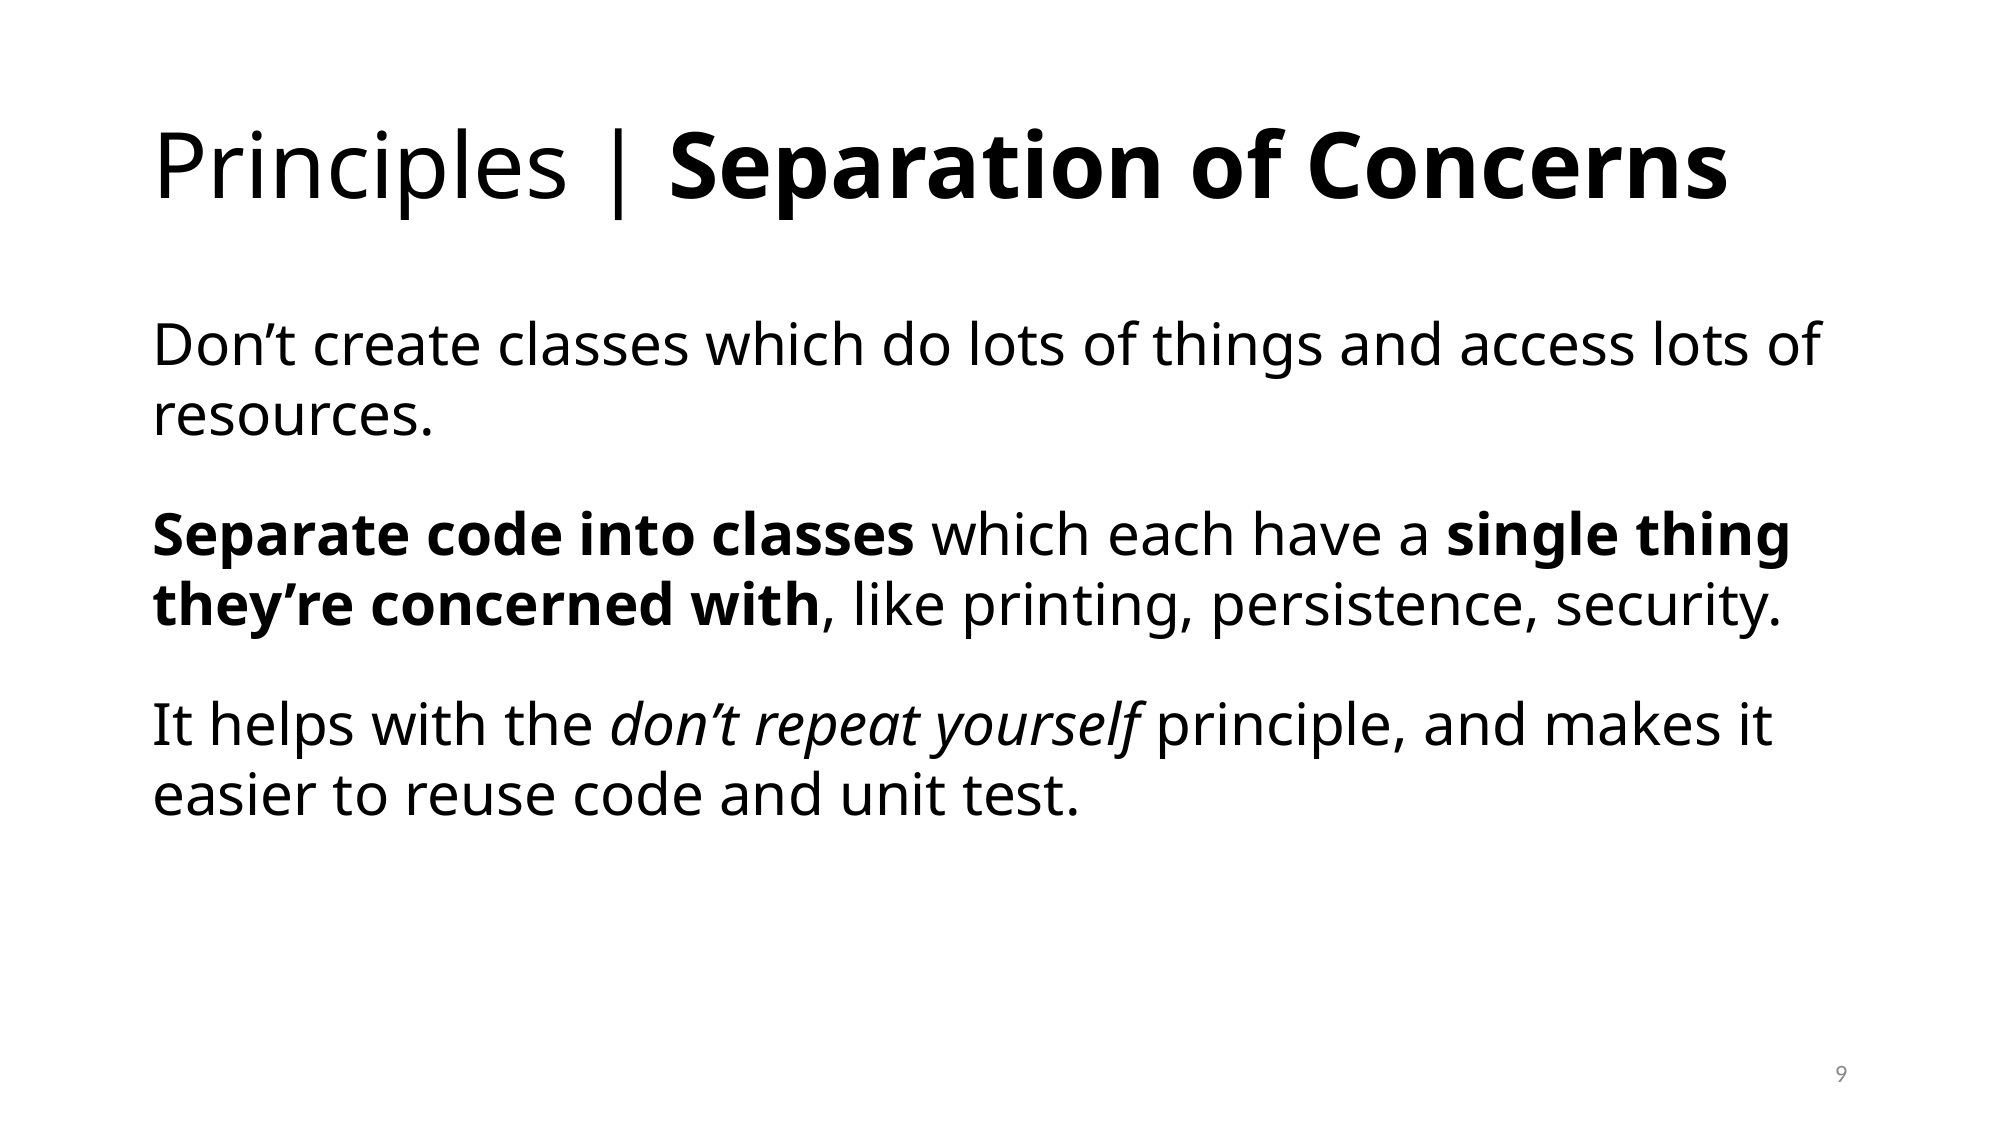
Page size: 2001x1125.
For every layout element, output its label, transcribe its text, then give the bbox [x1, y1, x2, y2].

list Don’t create classes which do lots of things and access lots of resources. Separate code into classes which each have a single thing they’re concerned with, like printing, persistence, security. It helps with the don’t repeat yourself principle, and makes it easier to reuse code and unit test. [137, 299, 1863, 1014]
title Principles | Separation of Concerns [137, 59, 1863, 278]
slide_number 9 [1412, 1042, 1863, 1103]
